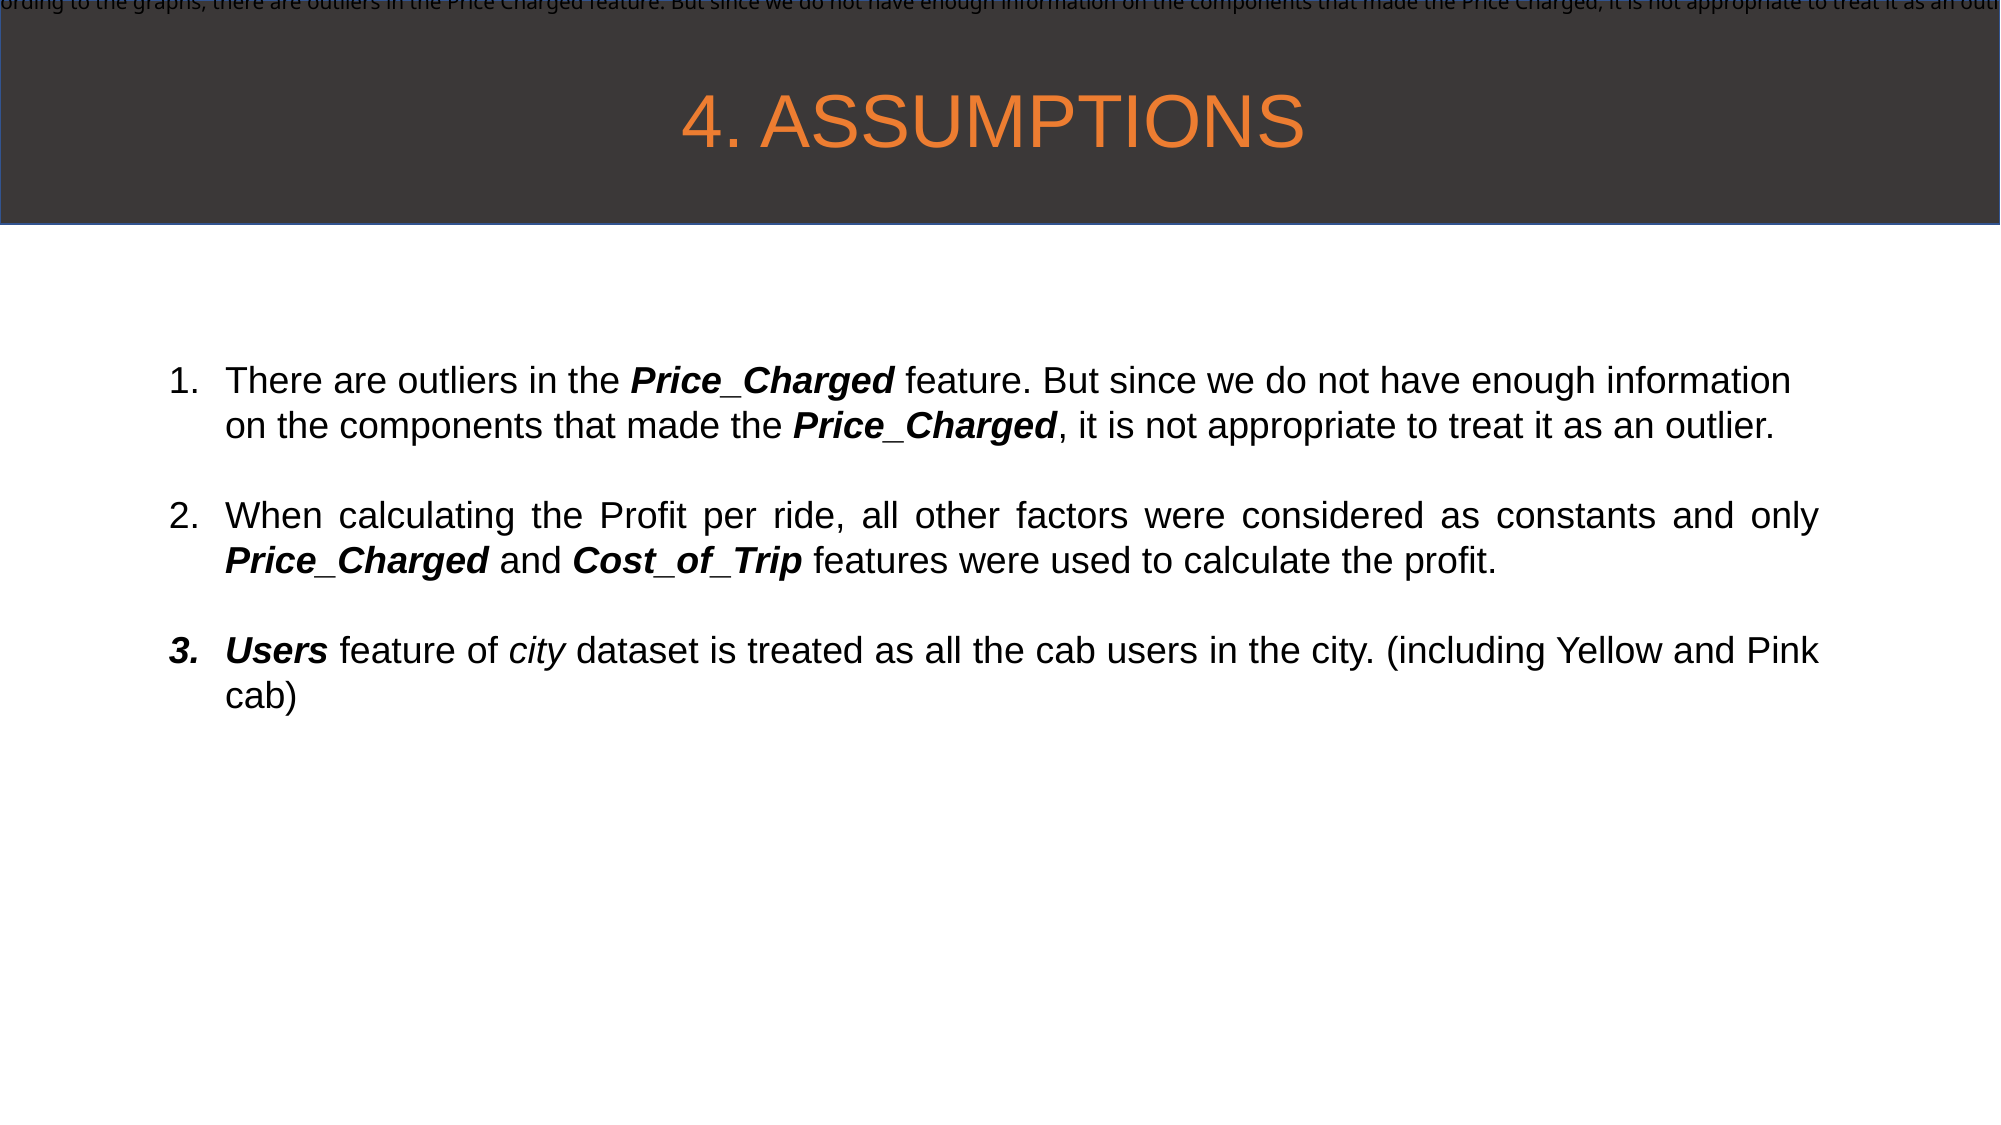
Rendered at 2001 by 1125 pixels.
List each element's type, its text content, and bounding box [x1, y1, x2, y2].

title 4. ASSUMPTIONS [131, 40, 1857, 206]
text_box [0, 22, 2000, 225]
text_box According to the graphs, there are outliers in the Price Charged feature. But since we do not have enough information on the components that made the Price Charged, it is not appropriate to treat it as an outlier. [0, 0, 2000, 22]
text_box There are outliers in the Price_Charged feature. But since we do not have enough information on the components that made the Price_Charged, it is not appropriate to treat it as an outlier. When calculating the Profit per ride, all other factors were considered as constants and only Price_Charged and Cost_of_Trip features were used to calculate the profit. Users feature of city dataset is treated as all the cab users in the city. (including Yellow and Pink cab) [153, 349, 1835, 859]
